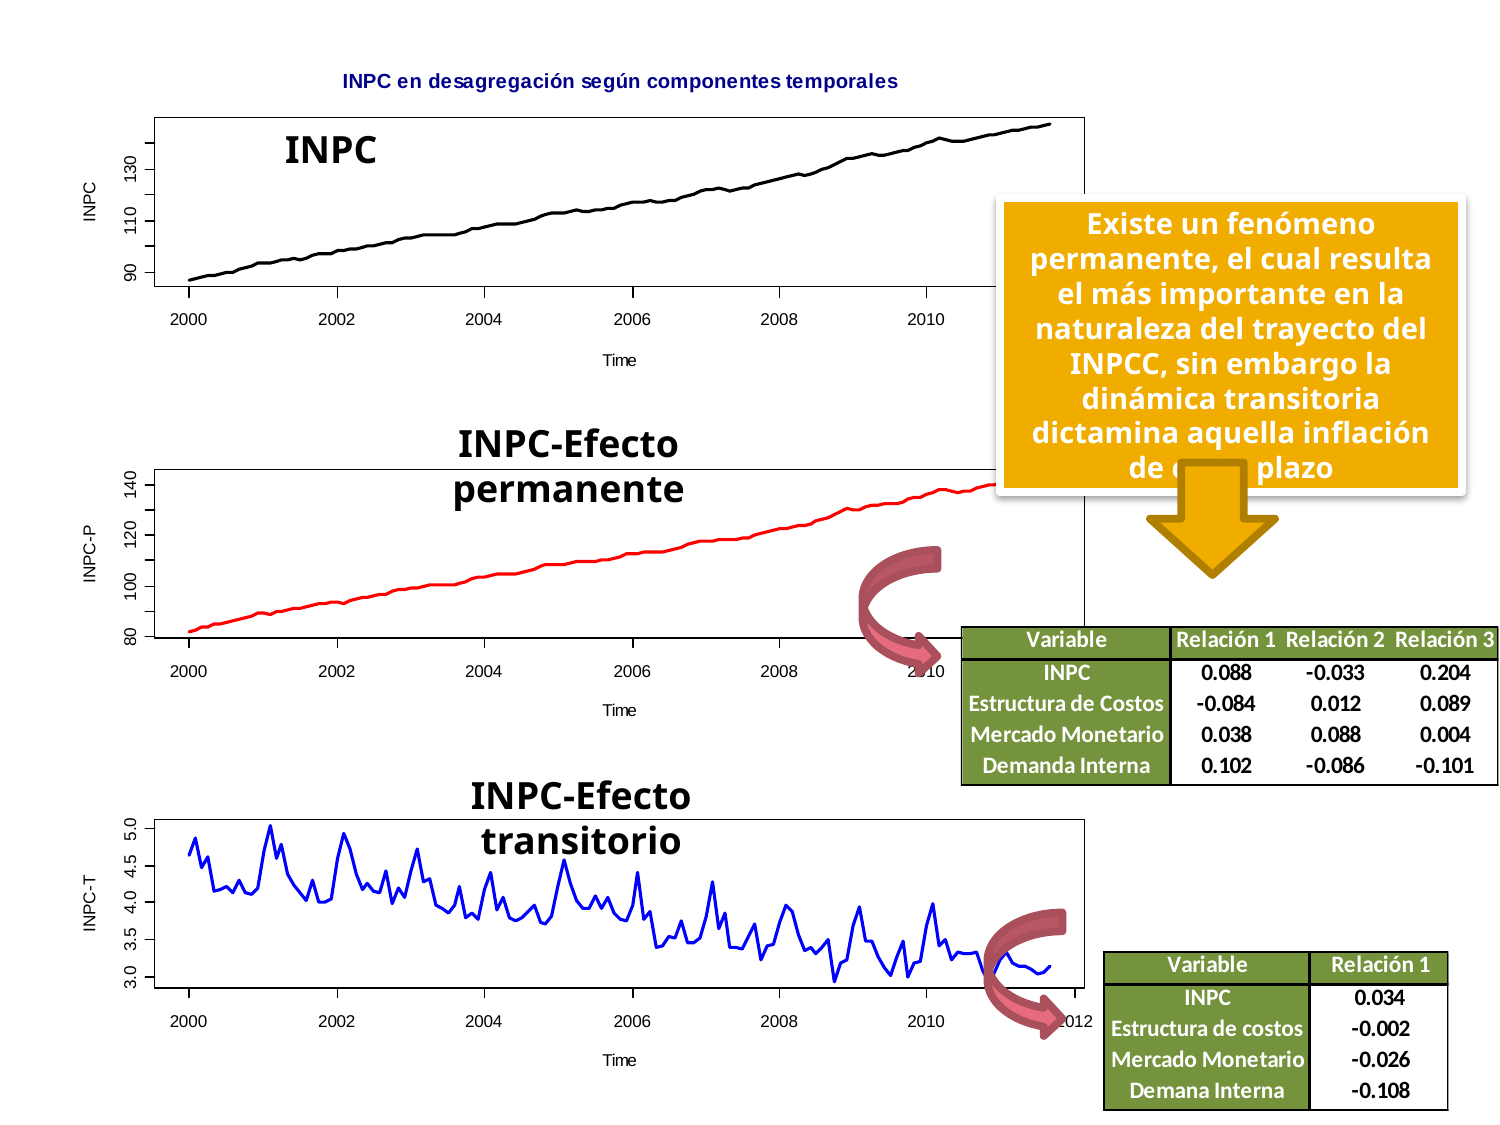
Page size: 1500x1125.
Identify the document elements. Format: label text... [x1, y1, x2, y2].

text_box Existe un fenómeno permanente, el cual resulta el más importante en la naturaleza del trayecto del INPCC, sin embargo la dinámica transitoria dictamina aquella inflación de corto plazo [1131, 194, 1466, 496]
picture [74, 37, 1500, 1113]
text_box [1146, 458, 1279, 579]
